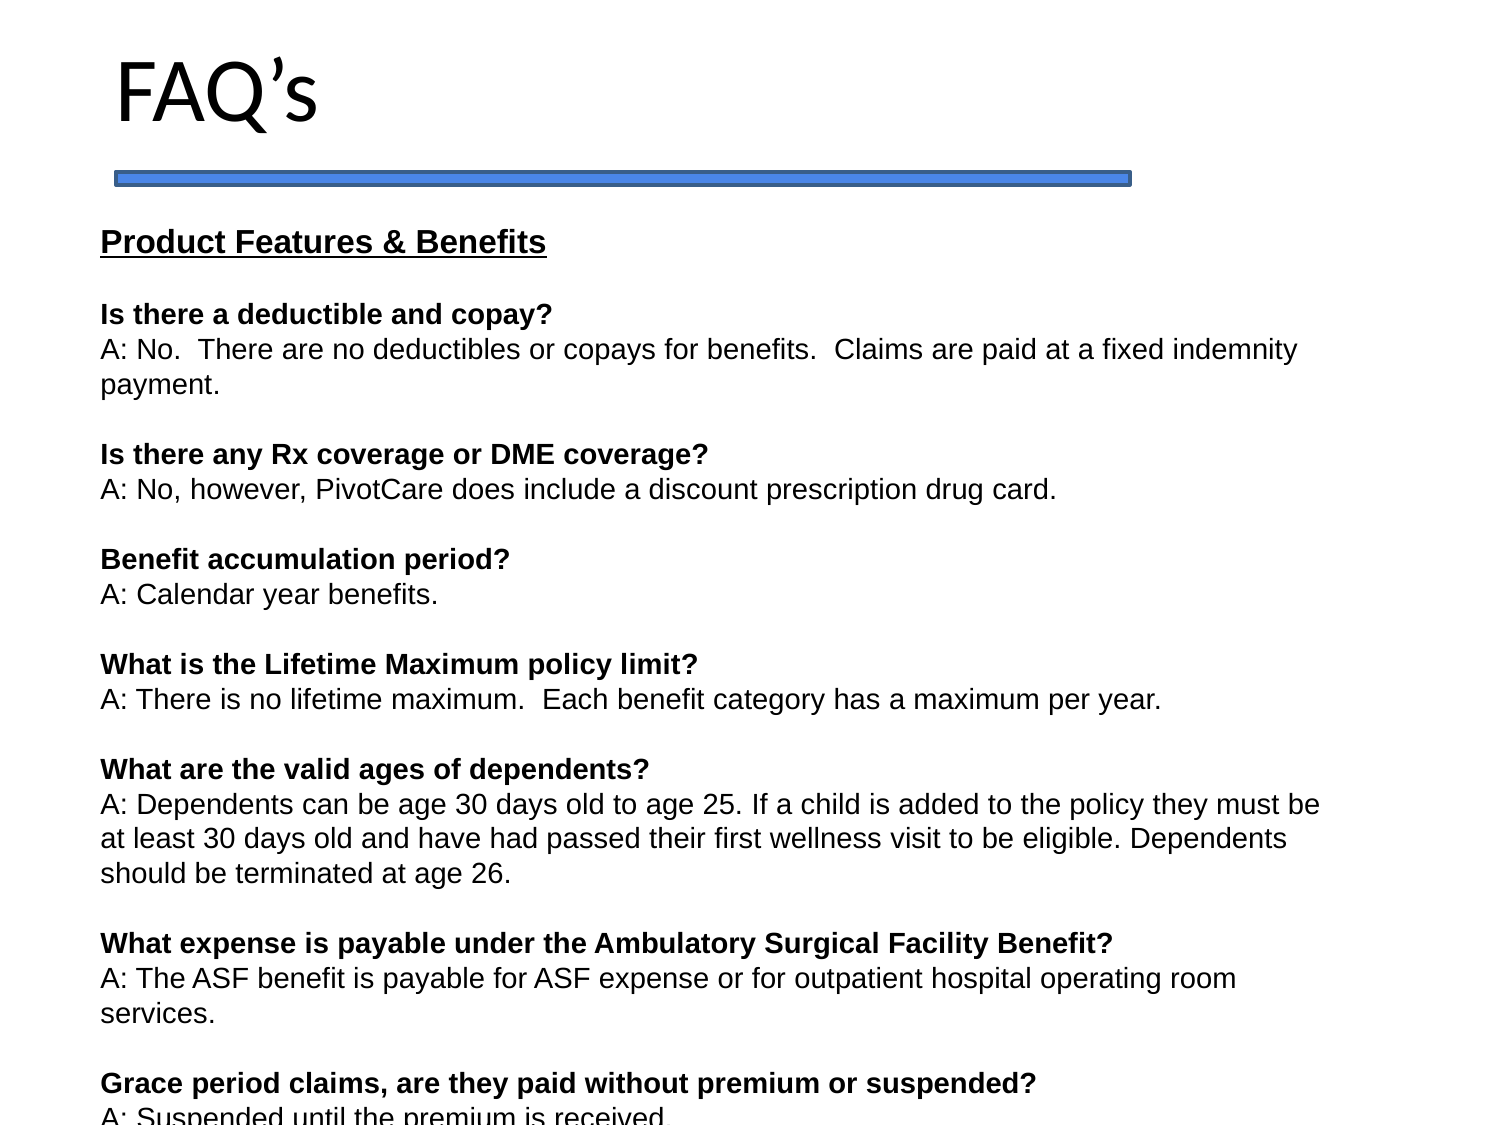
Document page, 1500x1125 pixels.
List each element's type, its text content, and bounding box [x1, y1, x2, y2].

text_box [115, 171, 1130, 185]
text_box Product Features & Benefits Is there a deductible and copay? A: No. There are no deductibles or copays for benefits. Claims are paid at a fixed indemnity payment. Is there any Rx coverage or DME coverage? A: No, however, PivotCare does include a discount prescription drug card. Benefit accumulation period? A: Calendar year benefits. What is the Lifetime Maximum policy limit? A: There is no lifetime maximum. Each benefit category has a maximum per year. What are the valid ages of dependents? A: Dependents can be age 30 days old to age 25. If a child is added to the policy they must be at least 30 days old and have had passed their first wellness visit to be eligible. Dependents should be terminated at age 26. What expense is payable under the Ambulatory Surgical Facility Benefit? A: The ASF benefit is payable for ASF expense or for outpatient hospital operating room services. Grace period claims, are they paid without premium or suspended? A: Suspended until the premium is received. [74, 205, 1369, 328]
title FAQ’s [100, 0, 1451, 179]
